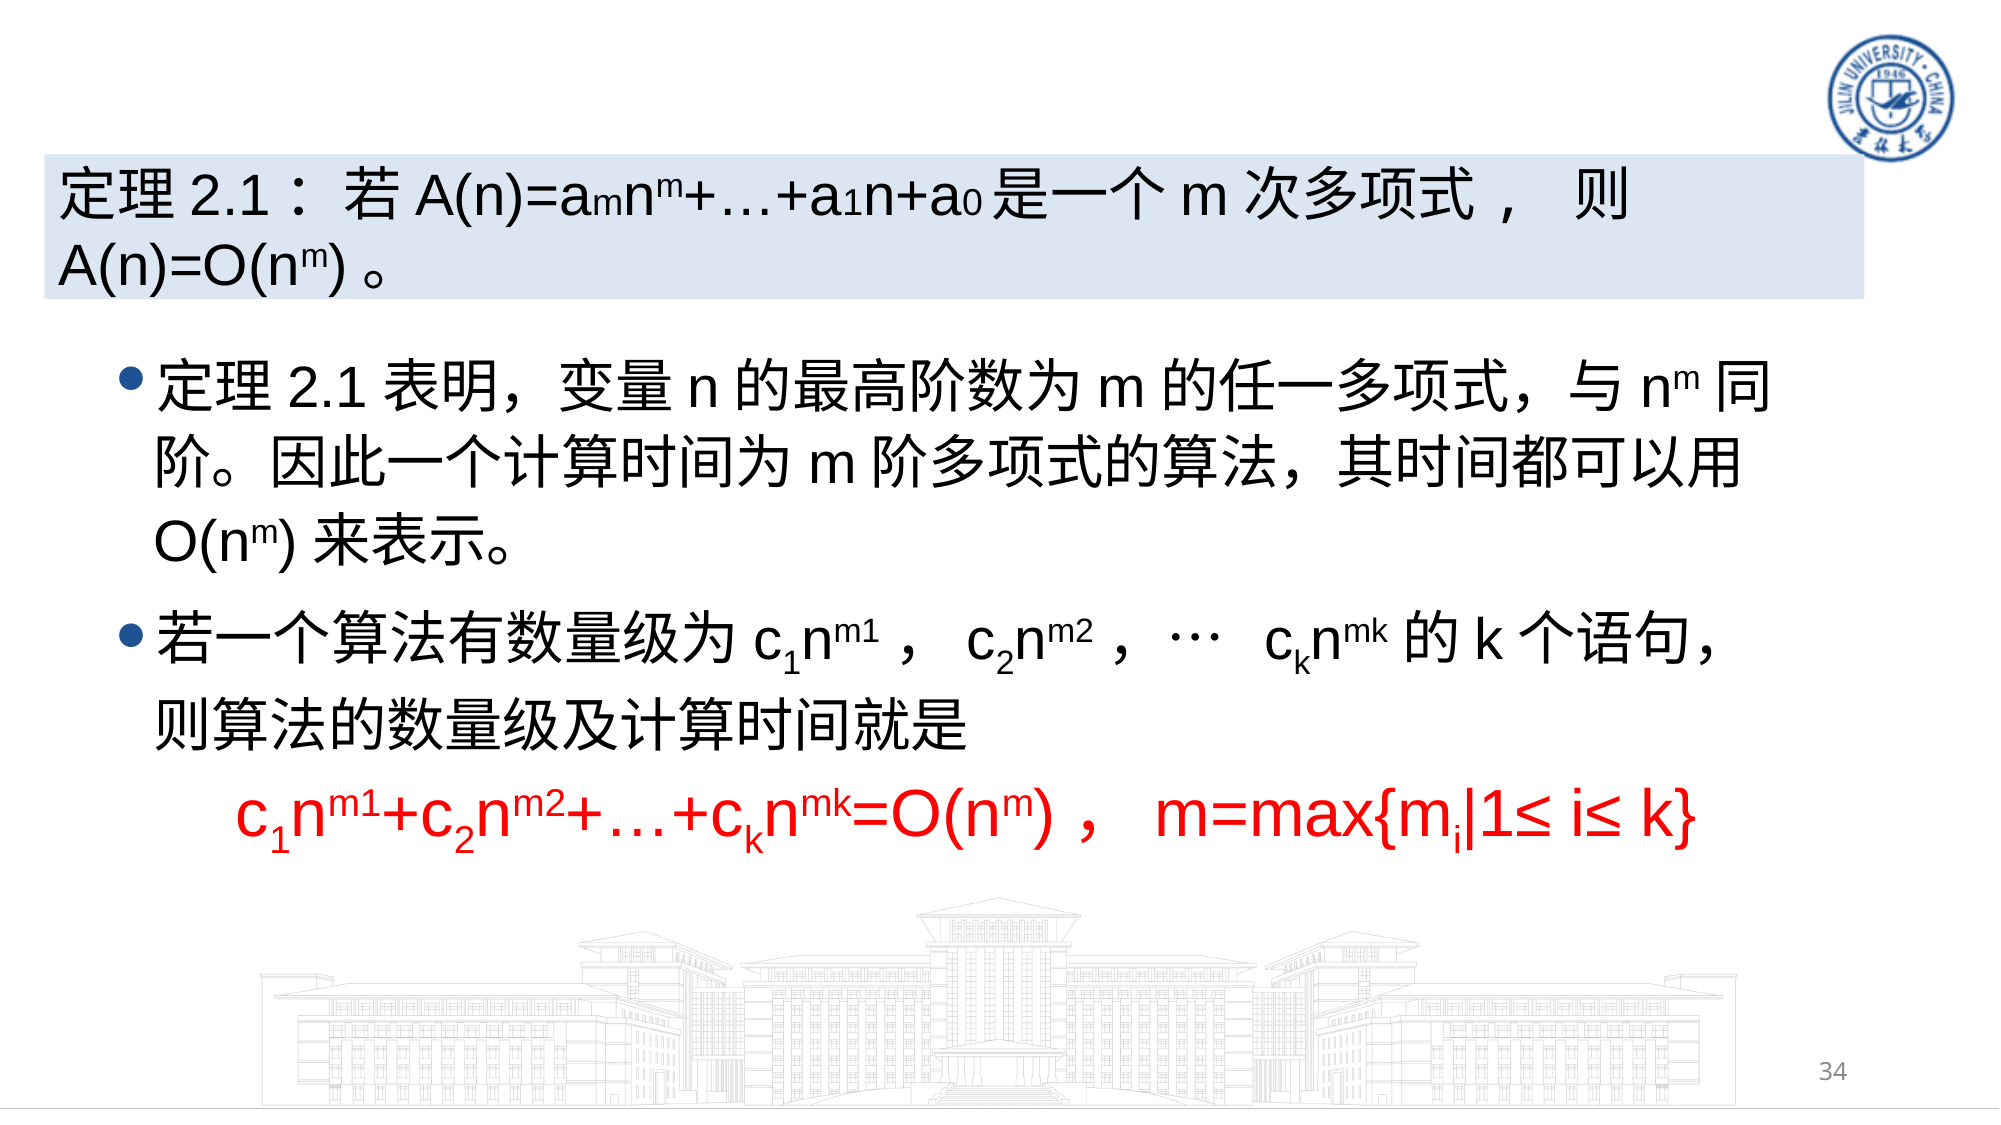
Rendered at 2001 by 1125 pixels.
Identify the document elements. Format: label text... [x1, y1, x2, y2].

table_header n [0, 897, 1999, 1109]
text_box 定理2.1：若A(n)=amnm+…+a1n+a0是一个m次多项式, 则A(n)=O(nm)。 [43, 153, 1865, 300]
text_box 定理2.1表明，变量n的最高阶数为m的任一多项式，与nm同阶。因此一个计算时间为m阶多项式的算法，其时间都可以用O(nm)来表示。 若一个算法有数量级为c1nm1，c2nm2，… cknmk的k个语句，则算法的数量级及计算时间就是 c1nm1+c2nm2+…+cknmk=O(nm)，m=max{mi|1≤ i≤ k} [101, 334, 1791, 831]
picture [1824, 15, 1965, 173]
slide_number 34 [1412, 1042, 1863, 1103]
text_box [503, 806, 1884, 1066]
